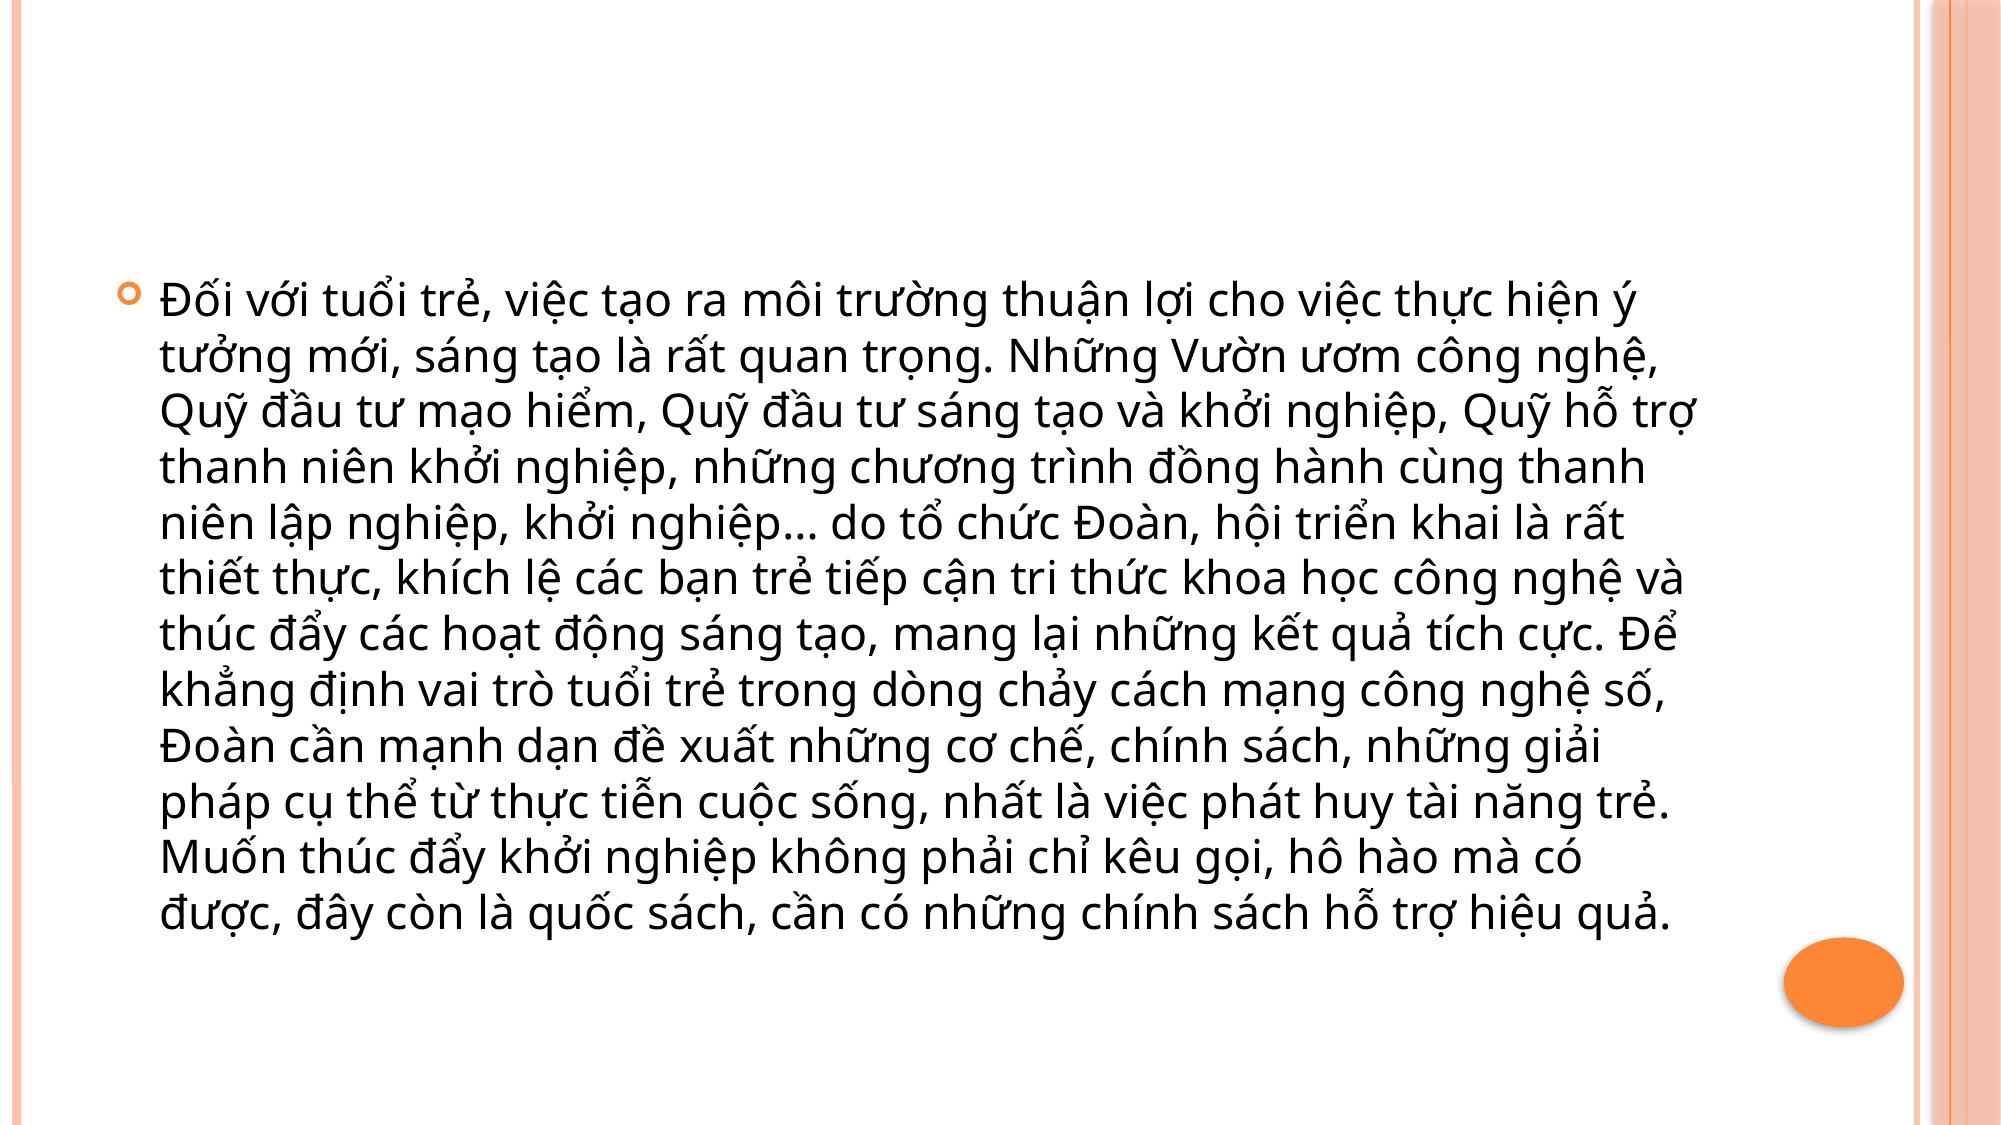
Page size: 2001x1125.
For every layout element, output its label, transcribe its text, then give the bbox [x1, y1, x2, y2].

list Đối với tuổi trẻ, việc tạo ra môi trường thuận lợi cho việc thực hiện ý tưởng mới, sáng tạo là rất quan trọng. Những Vườn ươm công nghệ, Quỹ đầu tư mạo hiểm, Quỹ đầu tư sáng tạo và khởi nghiệp, Quỹ hỗ trợ thanh niên khởi nghiệp, những chương trình đồng hành cùng thanh niên lập nghiệp, khởi nghiệp… do tổ chức Đoàn, hội triển khai là rất thiết thực, khích lệ các bạn trẻ tiếp cận tri thức khoa học công nghệ và thúc đẩy các hoạt động sáng tạo, mang lại những kết quả tích cực. Để khẳng định vai trò tuổi trẻ trong dòng chảy cách mạng công nghệ số, Đoàn cần mạnh dạn đề xuất những cơ chế, chính sách, những giải pháp cụ thể từ thực tiễn cuộc sống, nhất là việc phát huy tài năng trẻ. Muốn thúc đẩy khởi nghiệp không phải chỉ kêu gọi, hô hào mà có được, đây còn là quốc sách, cần có những chính sách hỗ trợ hiệu quả. [99, 262, 1734, 1062]
